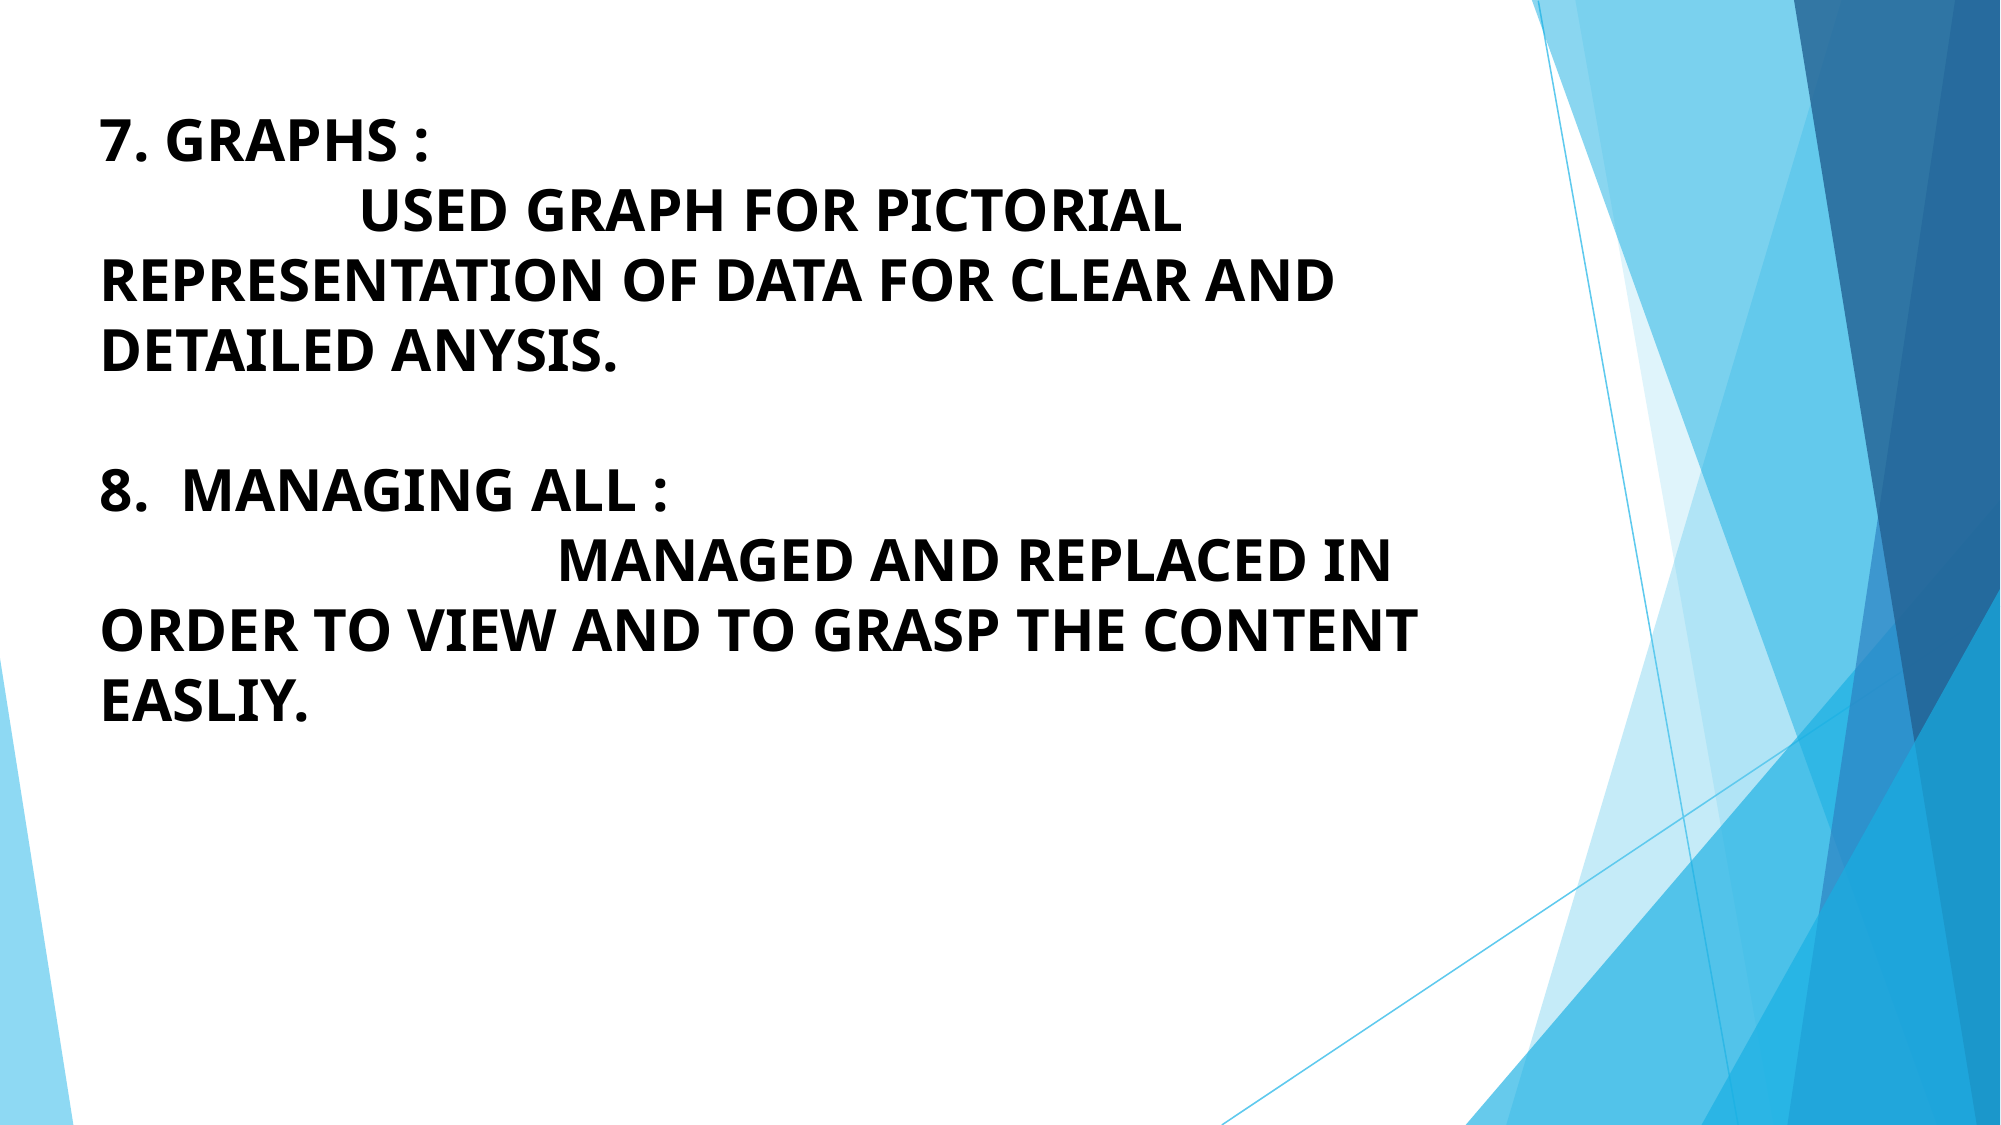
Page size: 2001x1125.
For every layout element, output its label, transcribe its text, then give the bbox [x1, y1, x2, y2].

title 7. GRAPHS : USED GRAPH FOR PICTORIAL REPRESENTATION OF DATA FOR CLEAR AND DETAILED ANYSIS. 8. MANAGING ALL : MANAGED AND REPLACED IN ORDER TO VIEW AND TO GRASP THE CONTENT EASLIY. [99, 103, 1514, 740]
